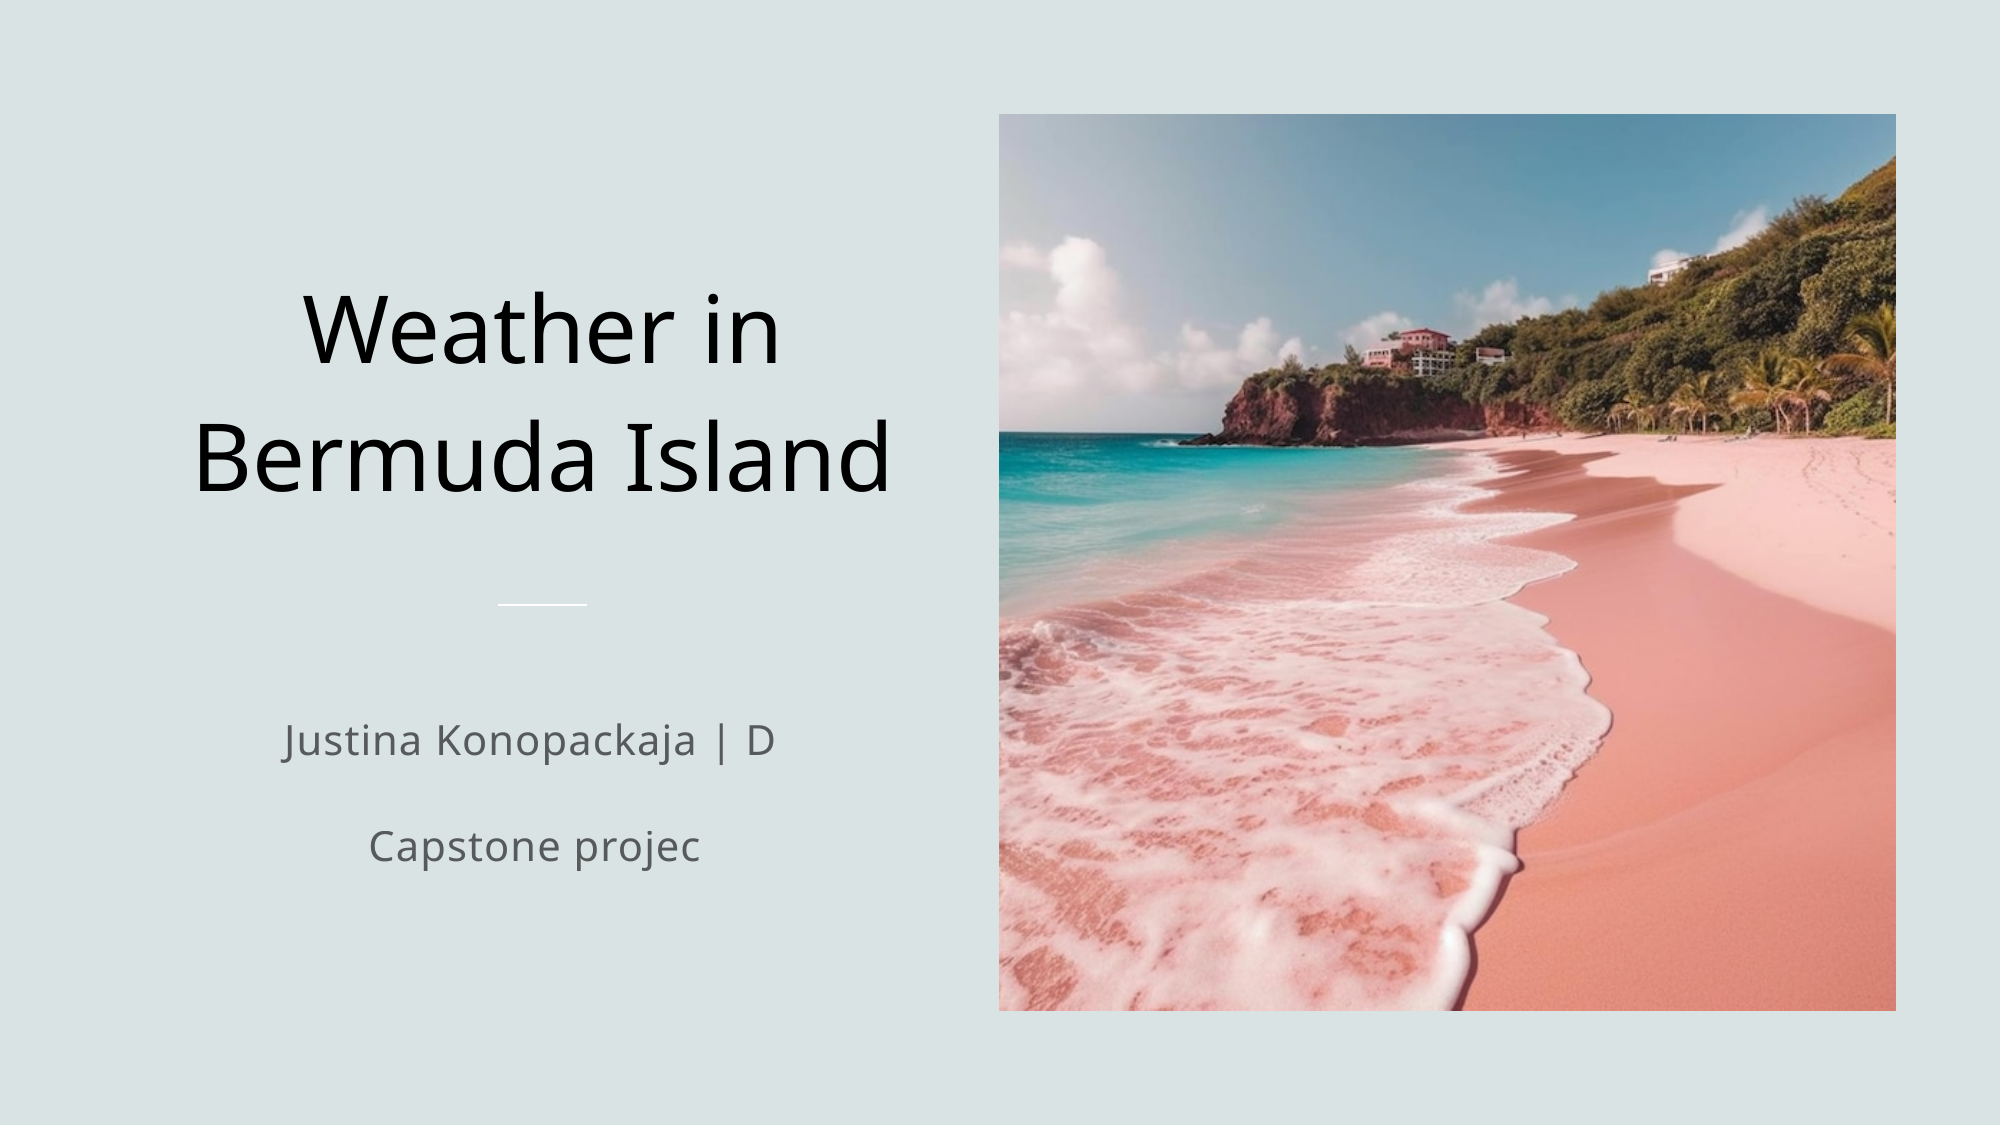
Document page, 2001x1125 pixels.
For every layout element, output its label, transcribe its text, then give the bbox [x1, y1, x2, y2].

subtitle Justina Konopackaja | DE Capstone project [162, 674, 923, 947]
picture [999, 114, 1897, 1011]
title Weather in Bermuda Island [161, 143, 925, 527]
